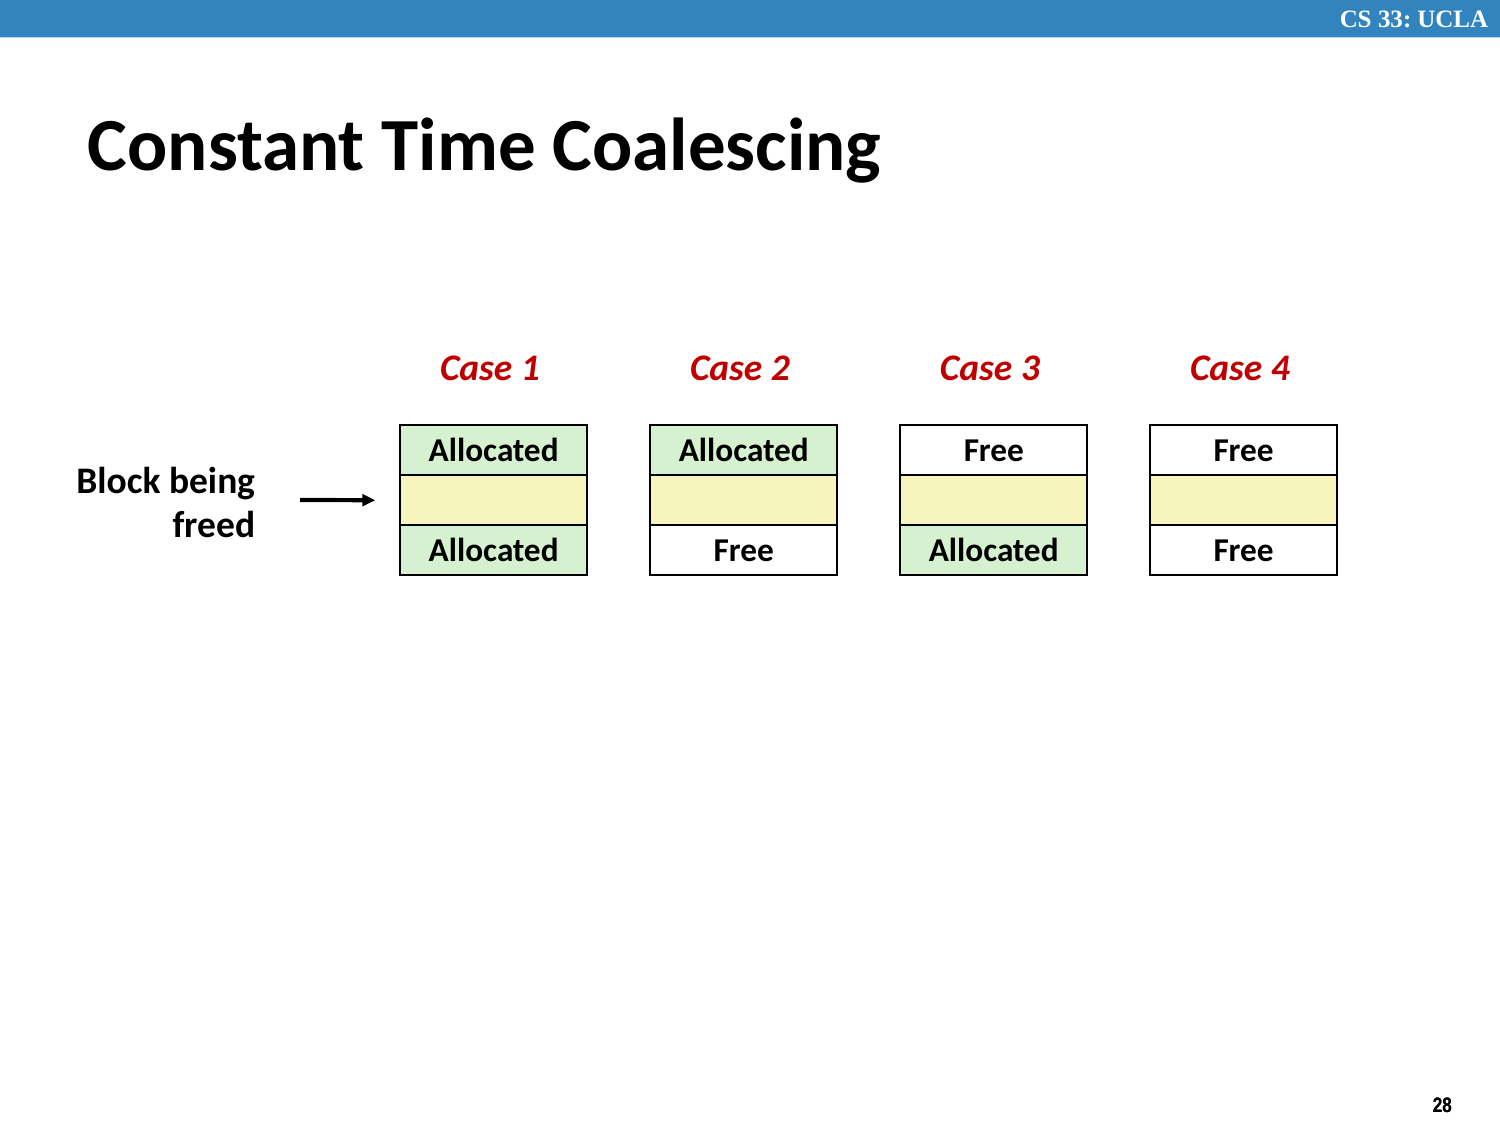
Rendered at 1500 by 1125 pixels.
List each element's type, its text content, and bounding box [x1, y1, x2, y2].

text_box Allocated [399, 525, 588, 575]
text_box Case 3 [925, 337, 1055, 397]
text_box [299, 493, 376, 507]
text_box Case 4 [1175, 337, 1305, 397]
text_box Allocated [650, 425, 838, 475]
text_box [1149, 475, 1338, 525]
text_box Allocated [399, 425, 588, 475]
text_box Free [650, 525, 838, 575]
text_box Case 1 [425, 337, 555, 397]
text_box Case 2 [675, 337, 805, 397]
text_box [399, 475, 588, 525]
title Constant Time Coalescing [72, 93, 1226, 188]
text_box Free [1149, 425, 1338, 475]
text_box Block being freed [61, 451, 270, 555]
text_box Free [1149, 525, 1338, 575]
text_box Free [900, 425, 1088, 475]
text_box Allocated [900, 525, 1088, 575]
text_box [650, 475, 838, 525]
text_box [900, 475, 1088, 525]
